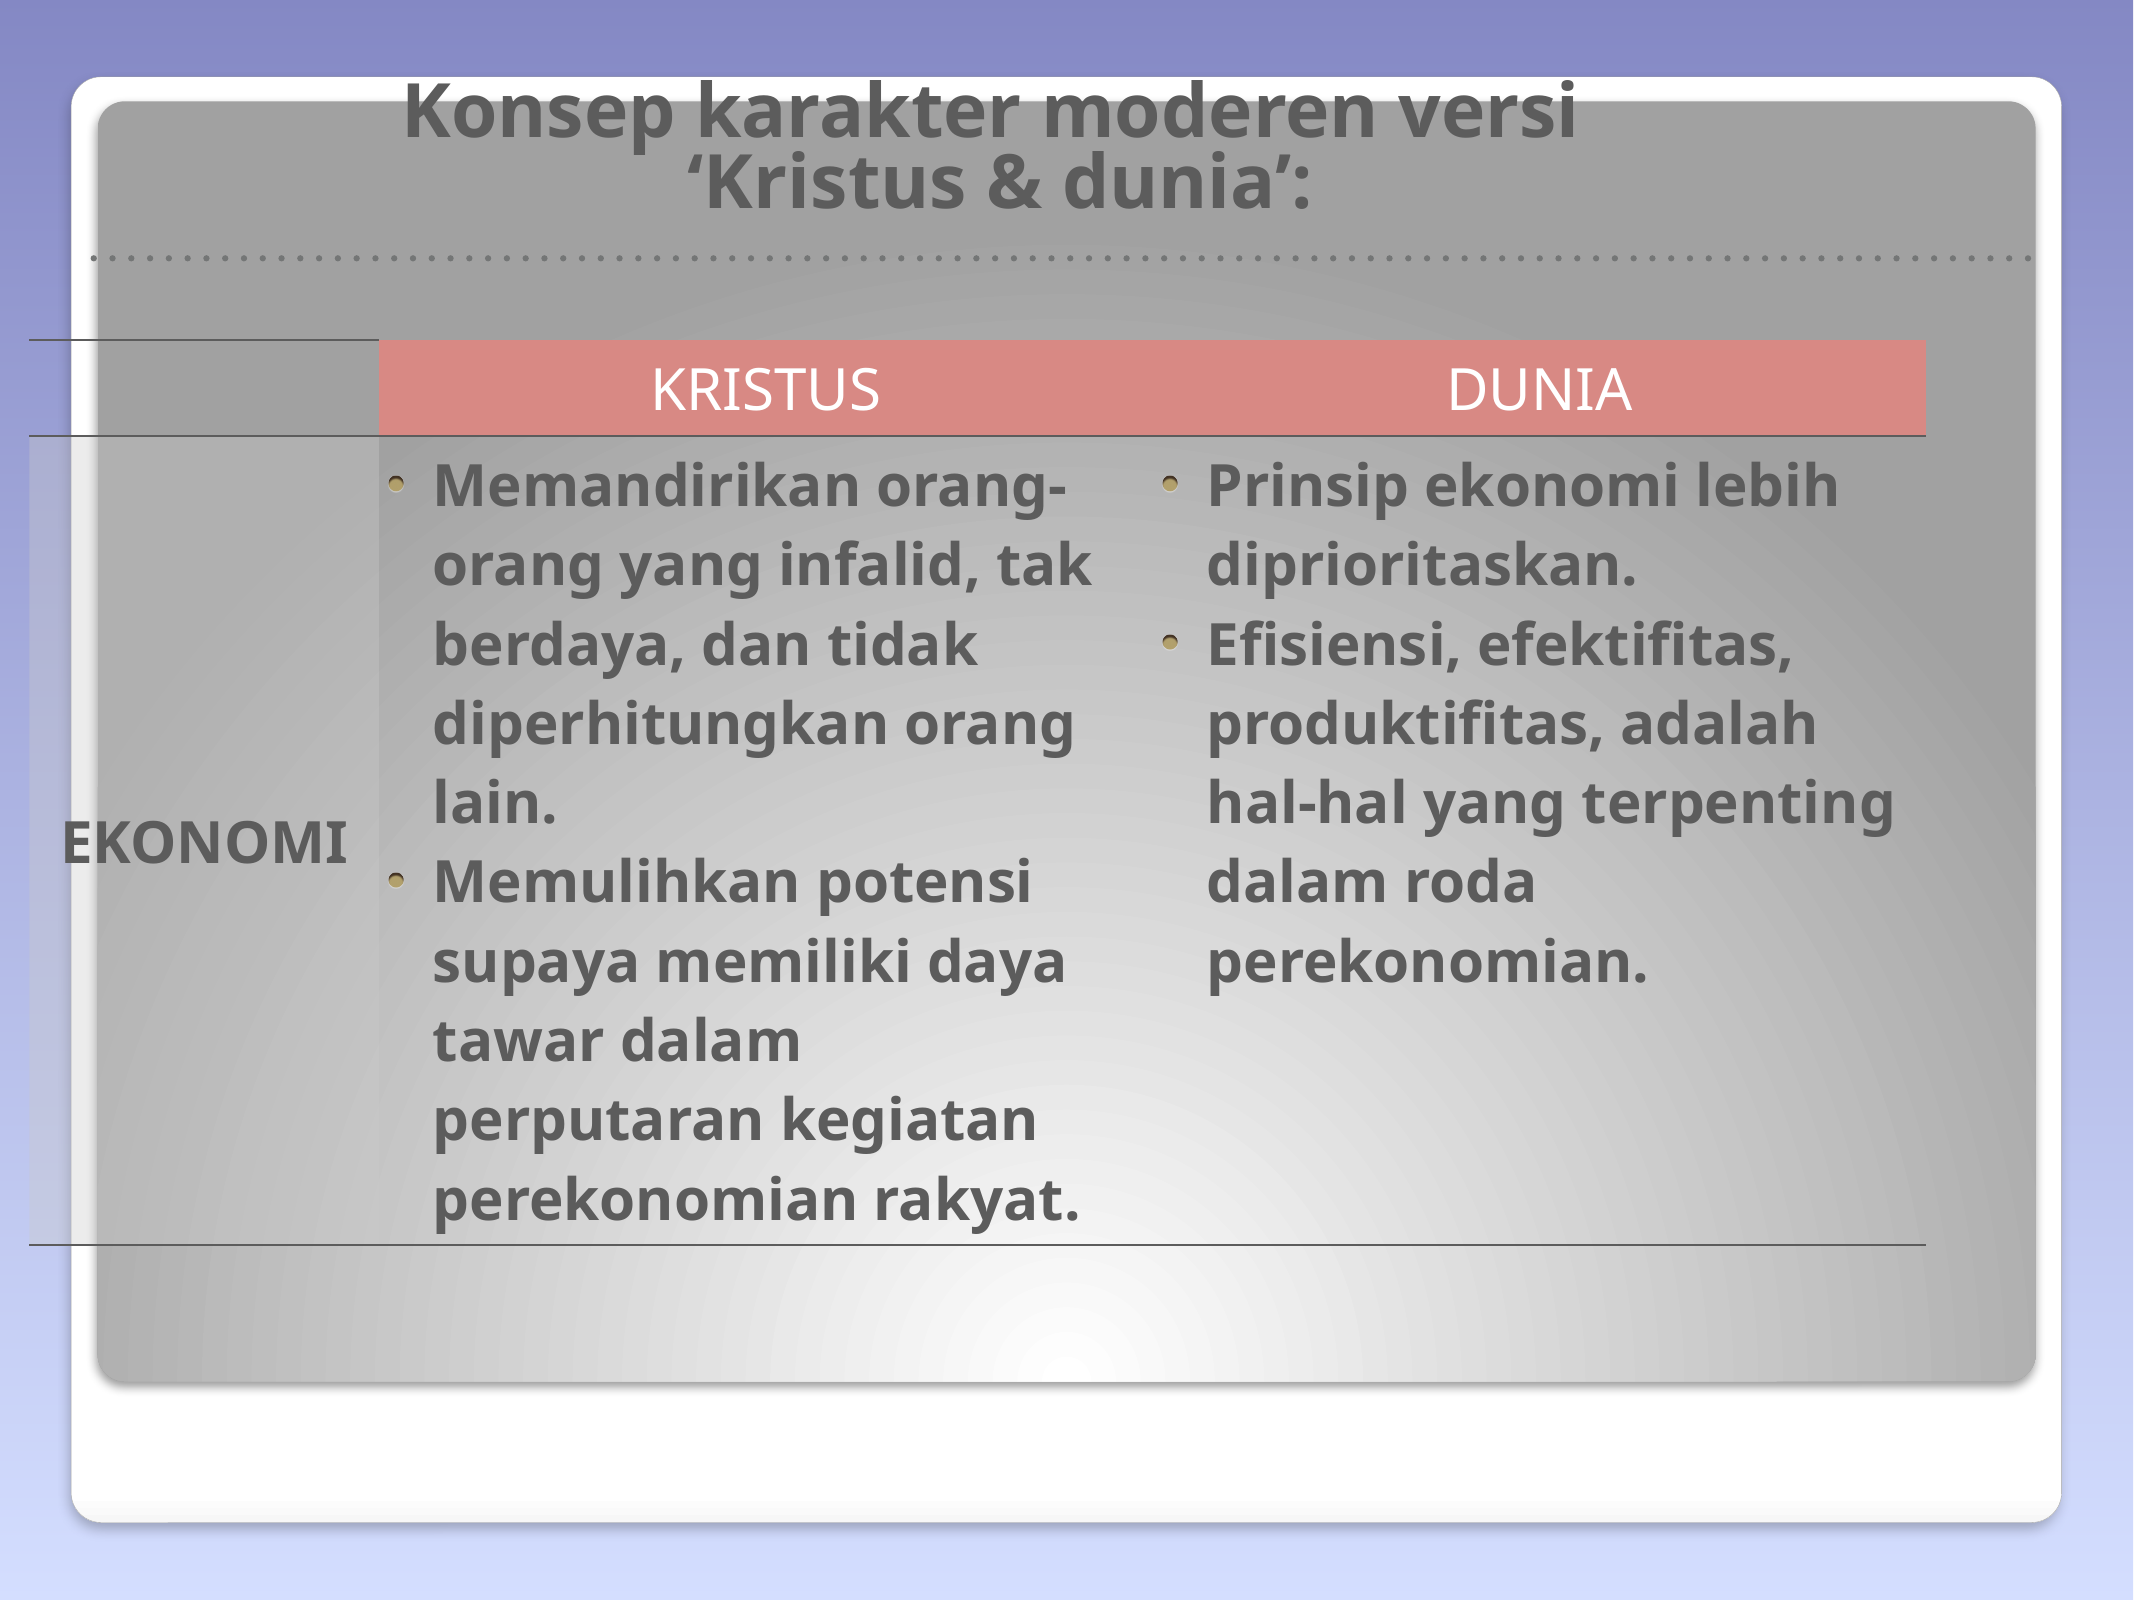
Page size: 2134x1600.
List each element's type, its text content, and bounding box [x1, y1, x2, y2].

table_header KRISTUS [379, 340, 1153, 435]
table_cell EKONOMI [29, 437, 379, 1244]
table_cell Memandirikan orang-orang yang infalid, tak berdaya, dan tidak diperhitungkan orang lain. Memulihkan potensi supaya memiliki daya tawar dalam perputaran kegiatan perekonomian rakyat. [379, 437, 1153, 1244]
picture [387, 871, 405, 890]
picture [1161, 633, 1179, 652]
picture [387, 474, 405, 494]
picture [1161, 474, 1179, 494]
table_header DUNIA [1153, 340, 1926, 435]
title Konsep karakter moderen versi ‘Kristus & dunia’: [155, 140, 1827, 235]
table_cell Prinsip ekonomi lebih diprioritaskan. Efisiensi, efektifitas, produktifitas, adalah hal-hal yang terpenting dalam roda perekonomian. [1153, 437, 1926, 1244]
table_header [29, 341, 379, 435]
